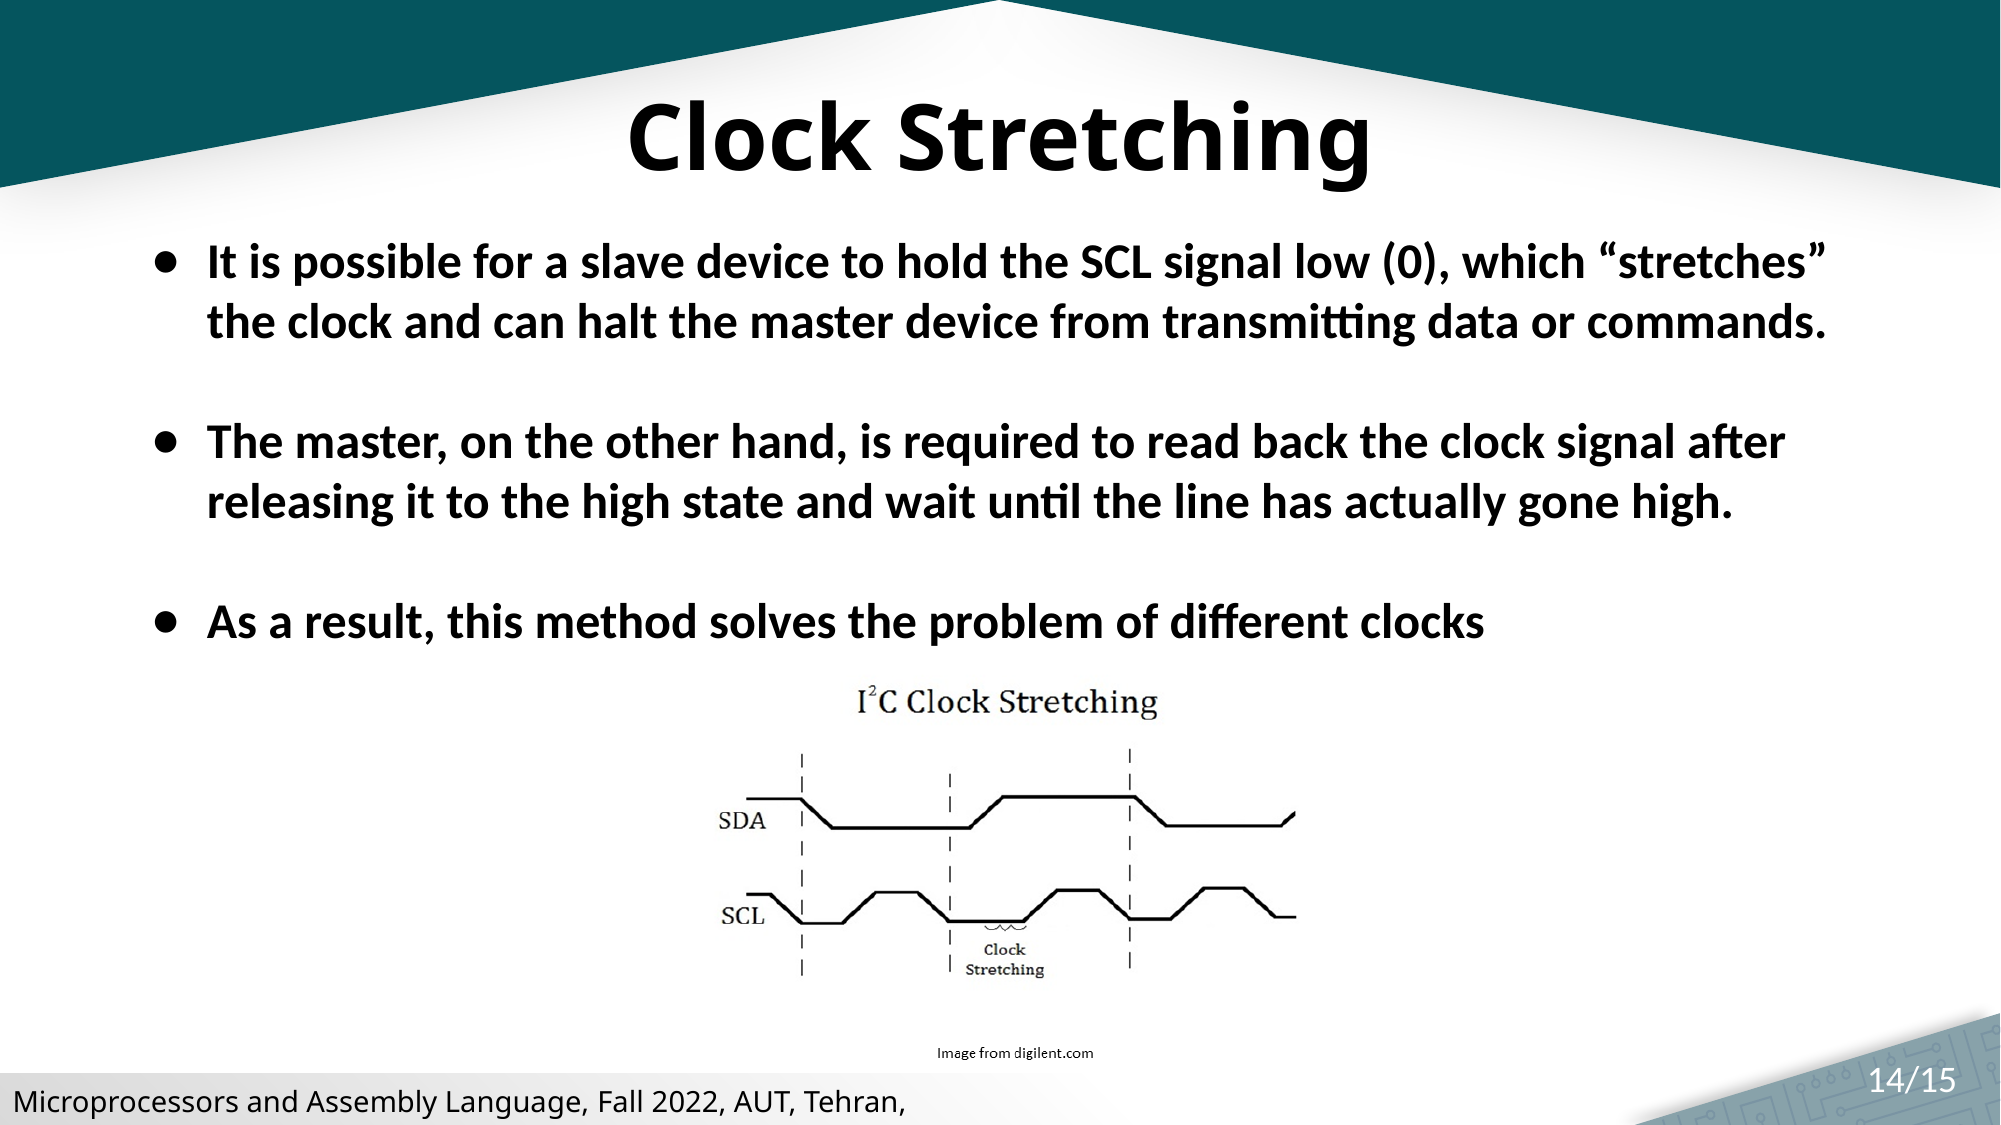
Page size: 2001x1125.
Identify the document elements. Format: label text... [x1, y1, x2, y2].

list It is possible for a slave device to hold the SCL signal low (0), which “stretches” the clock and can halt the master device from transmitting data or commands. The master, on the other hand, is required to read back the clock signal after releasing it to the high state and wait until the line has actually gone high. As a result, this method solves the problem of different clocks [116, 221, 1915, 963]
slide_number 14/15 [1522, 1047, 1973, 1108]
picture [678, 658, 1353, 1071]
title Clock Stretching [137, 32, 1863, 221]
